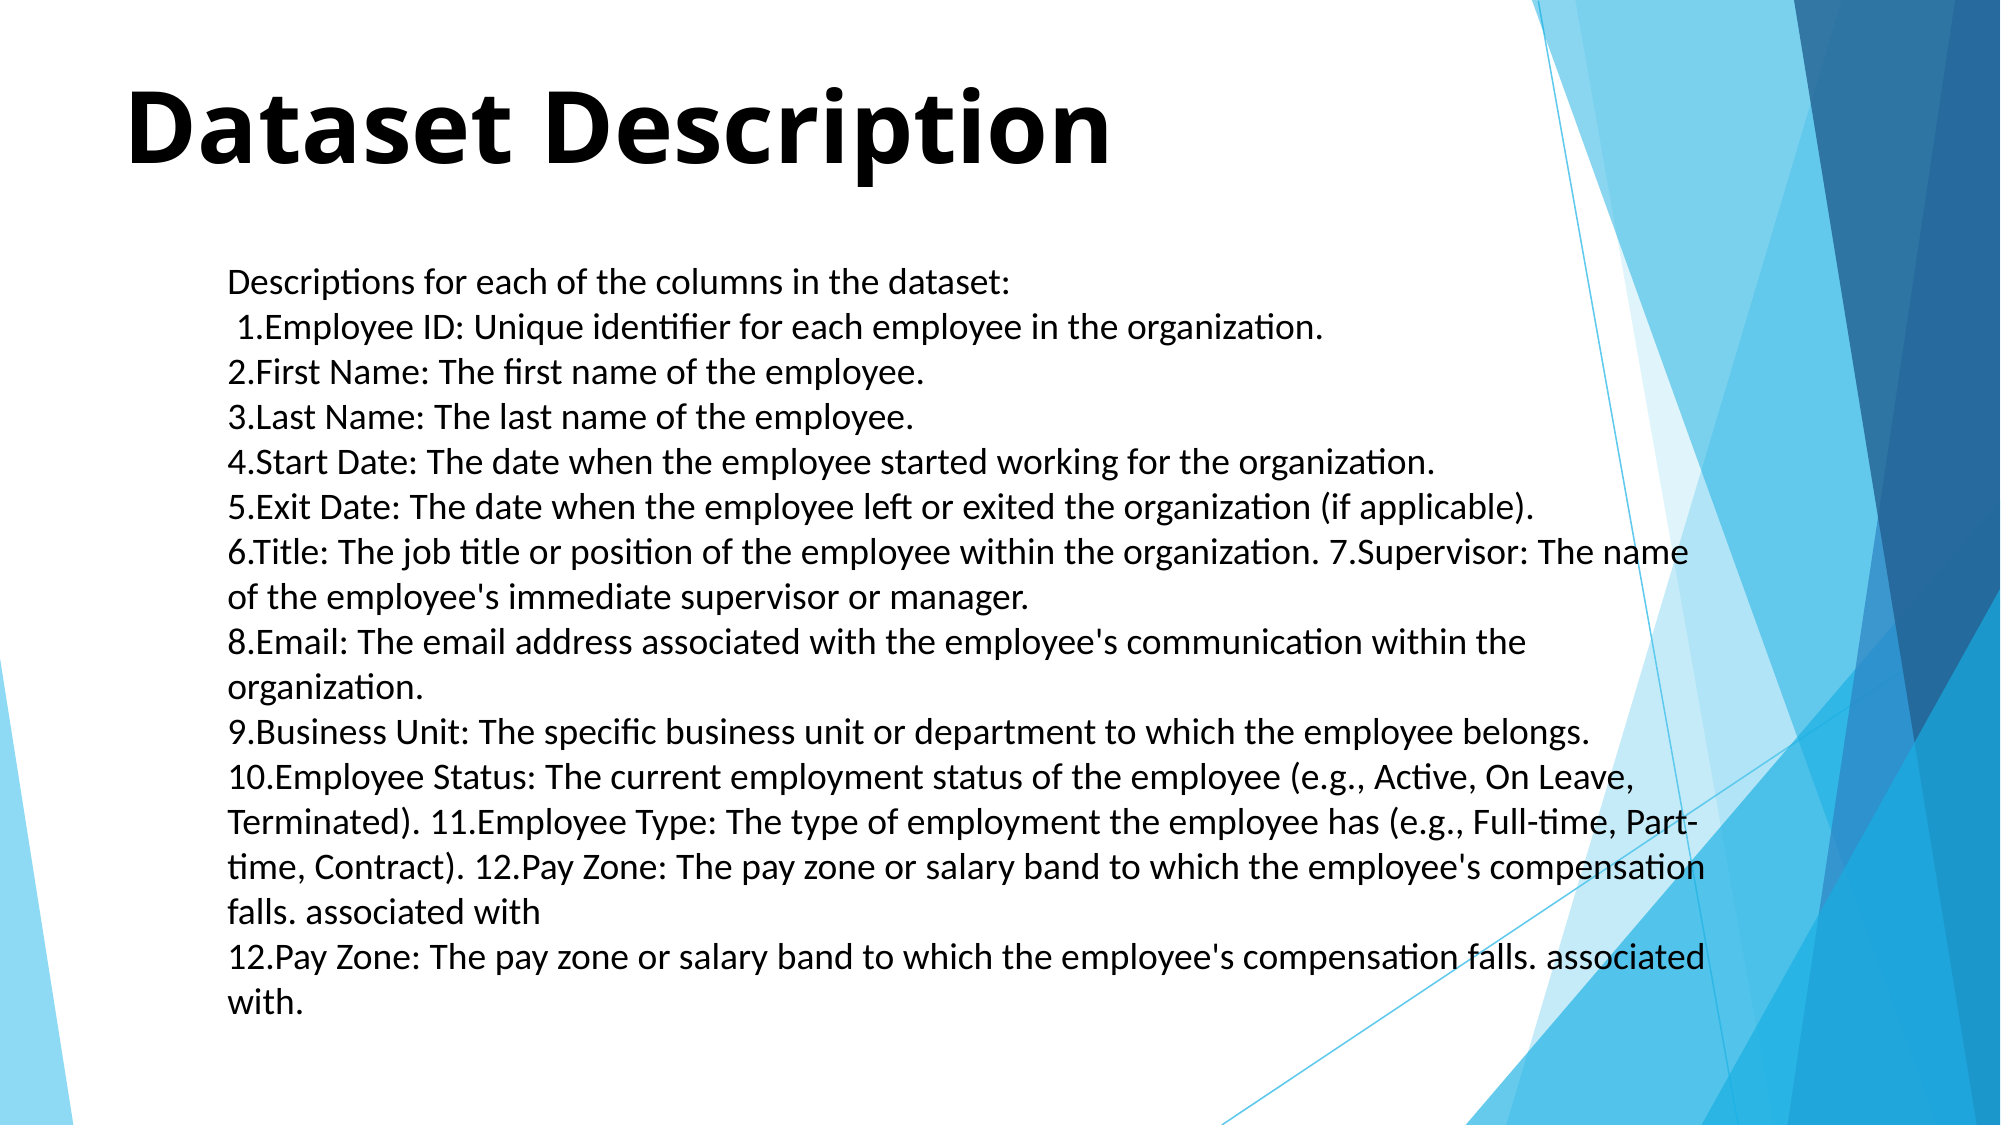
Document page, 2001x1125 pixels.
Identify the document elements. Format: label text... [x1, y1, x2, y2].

title Dataset Description [123, 63, 1877, 188]
text_box Descriptions for each of the columns in the dataset: 1.Employee ID: Unique identifier for each employee in the organization. 2.First Name: The first name of the employee. 3.Last Name: The last name of the employee. 4.Start Date: The date when the employee started working for the organization. 5.Exit Date: The date when the employee left or exited the organization (if applicable). 6.Title: The job title or position of the employee within the organization. 7.Supervisor: The name of the employee's immediate supervisor or manager. 8.Email: The email address associated with the employee's communication within the organization. 9.Business Unit: The specific business unit or department to which the employee belongs. 10.Employee Status: The current employment status of the employee (e.g., Active, On Leave, Terminated). 11.Employee Type: The type of employment the employee has (e.g., Full-time, Part-time, Contract). 12.Pay Zone: The pay zone or salary band to which the employee's compensation falls. associated with 12.Pay Zone: The pay zone or salary band to which the employee's compensation falls. associated with. [212, 249, 1738, 1030]
